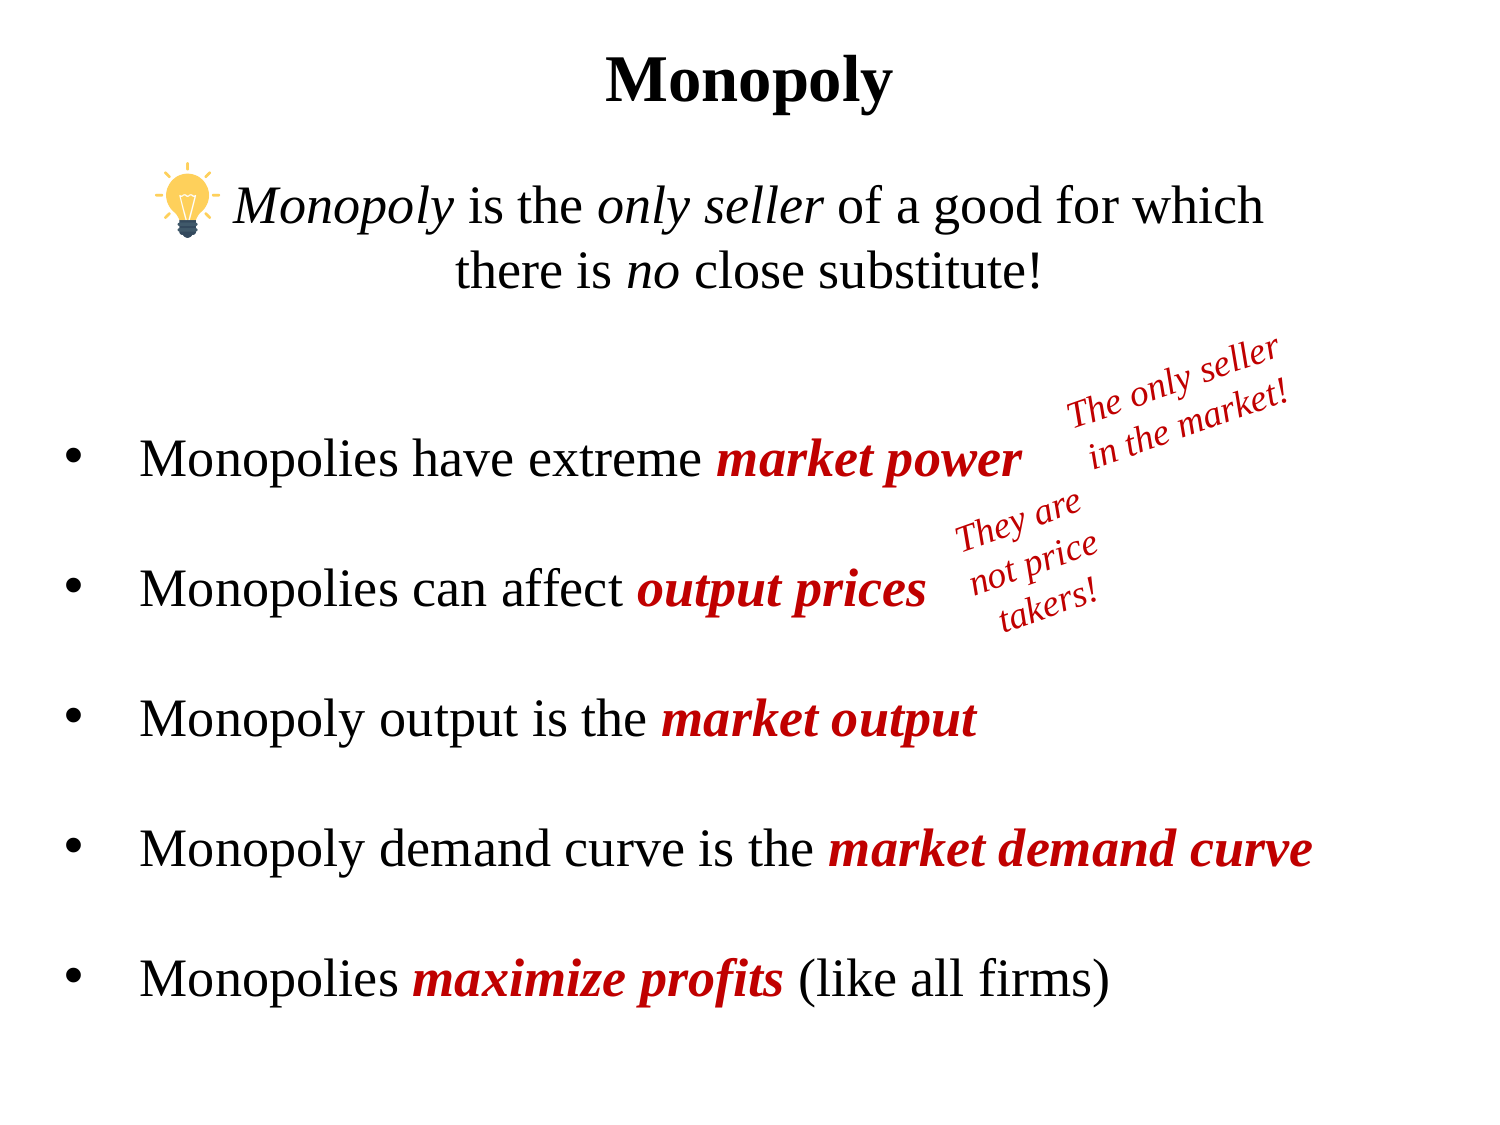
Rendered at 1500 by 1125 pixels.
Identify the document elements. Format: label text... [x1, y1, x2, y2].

text_box They are not price takers! [909, 454, 1156, 666]
title Monopoly [49, 0, 1451, 151]
text_box Monopolies have extreme market power Monopolies can affect output prices Monopoly output is the market output Monopoly demand curve is the market demand curve Monopolies maximize profits (like all firms) [50, 349, 1450, 1015]
text_box Monopoly is the only seller of a good for which there is no close substitute! [217, 162, 1283, 308]
text_box The only seller in the market! [1032, 304, 1327, 479]
picture [149, 162, 226, 238]
